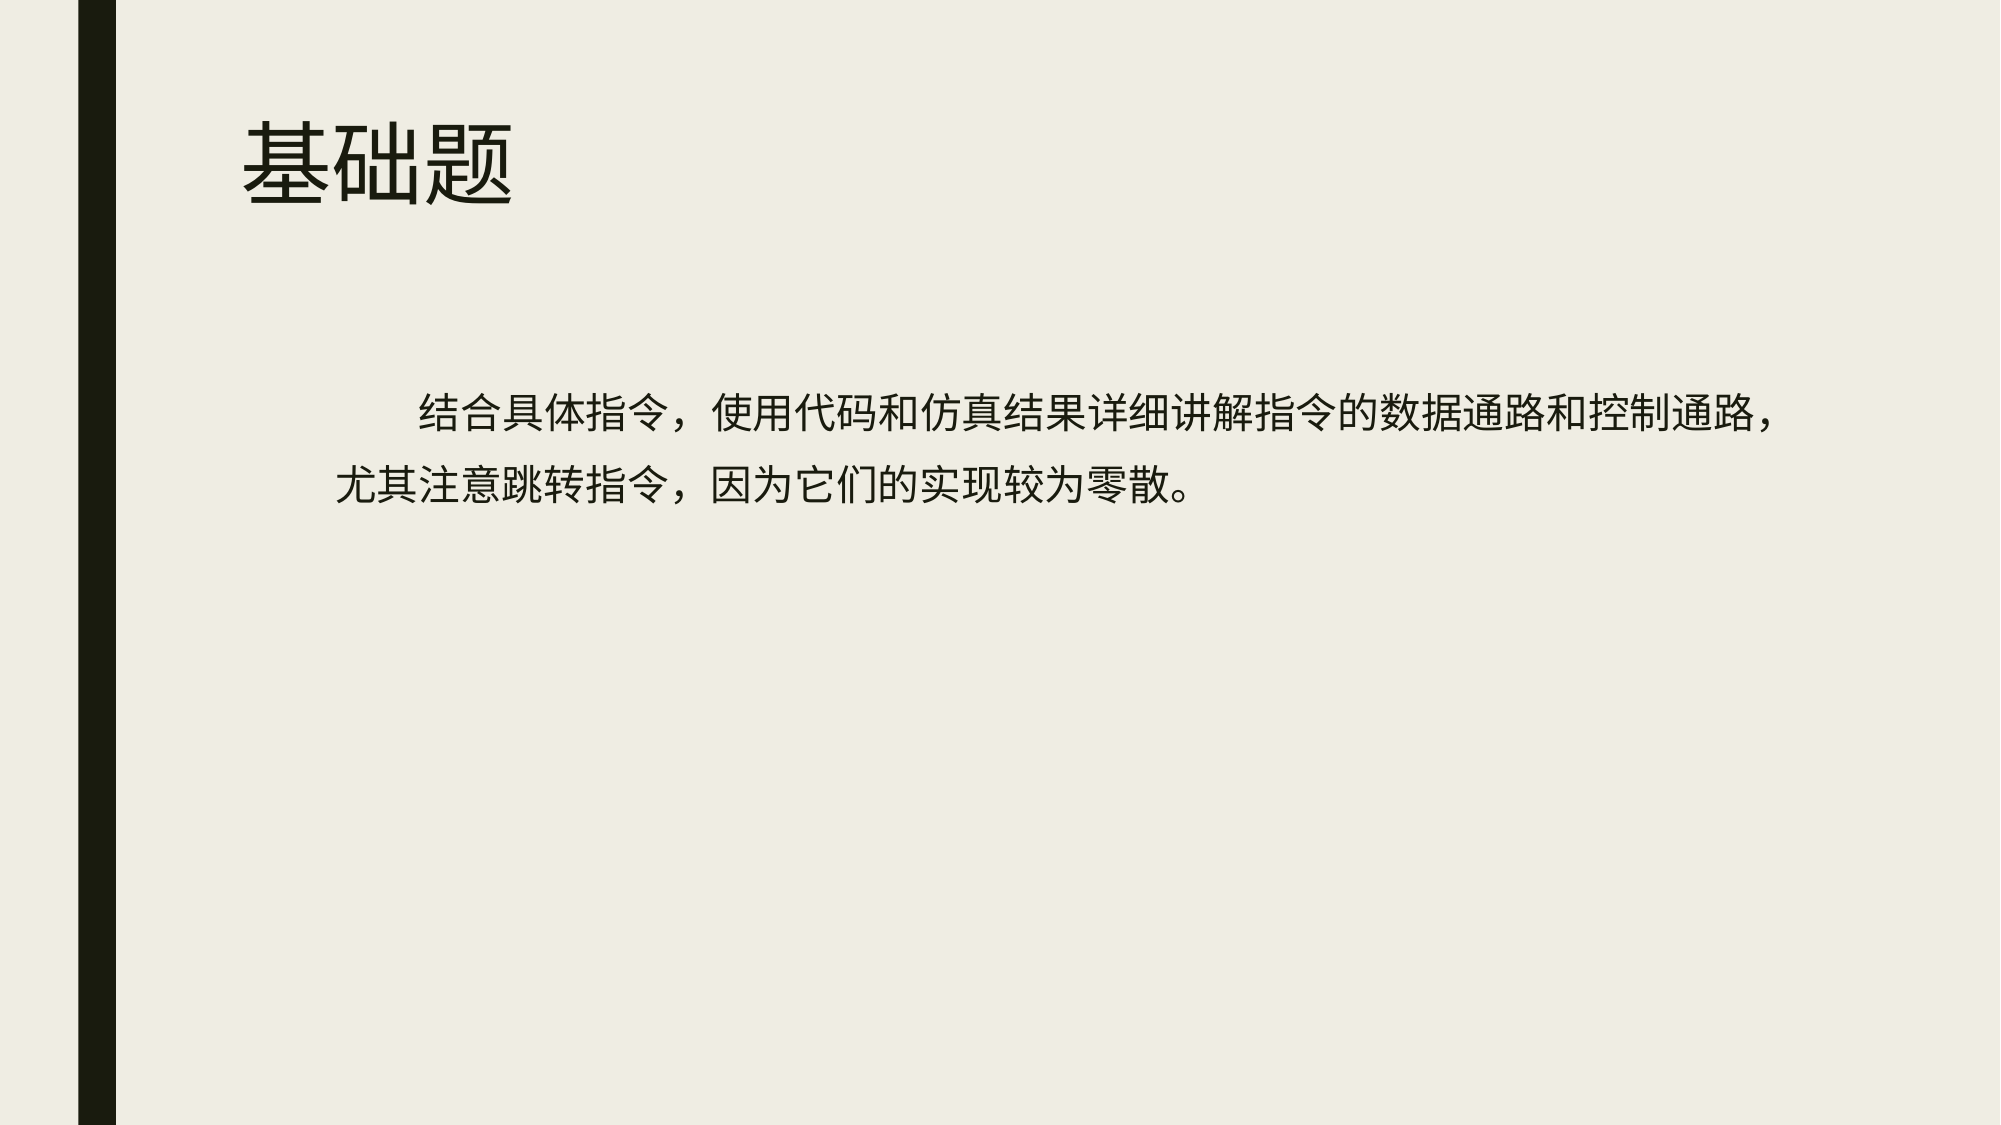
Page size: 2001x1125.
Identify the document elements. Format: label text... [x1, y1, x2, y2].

title 基础题 [225, 112, 1800, 228]
list 结合具体指令，使用代码和仿真结果详细讲解指令的数据通路和控制通路， 尤其注意跳转指令，因为它们的实现较为零散。 [320, 383, 1813, 971]
